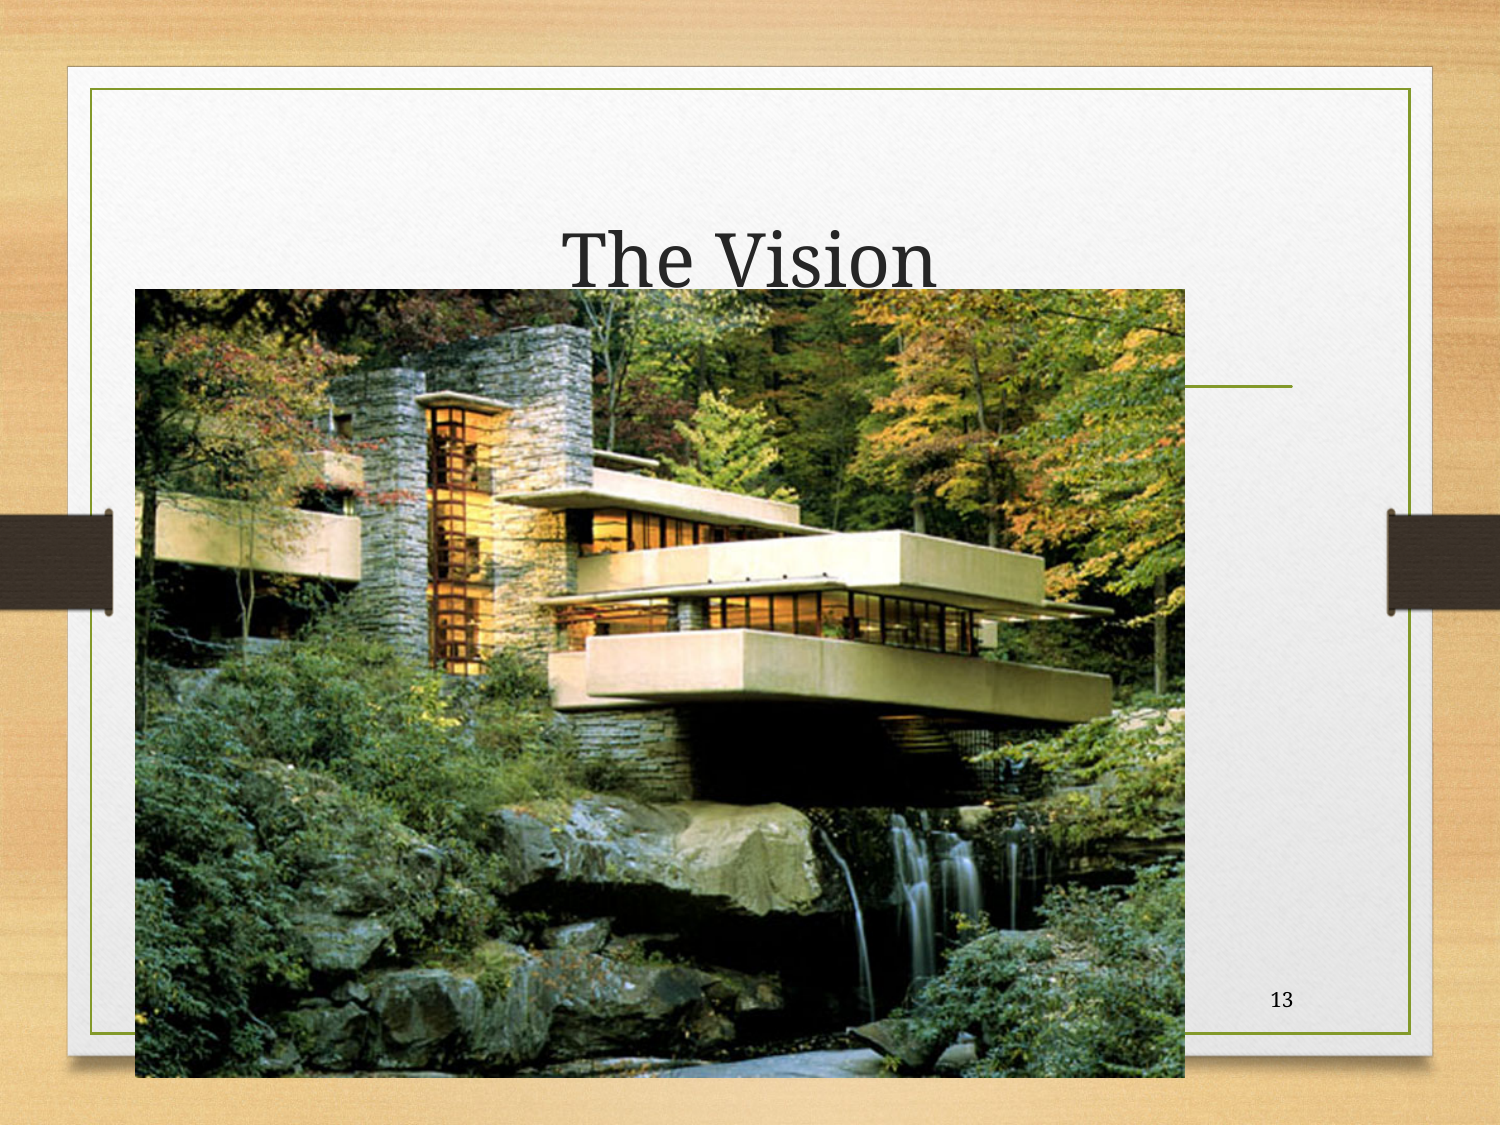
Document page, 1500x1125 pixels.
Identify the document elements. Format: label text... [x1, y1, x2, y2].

slide_number 13 [1243, 977, 1309, 1024]
title The Vision [193, 150, 1309, 365]
picture [0, 0, 1500, 1125]
